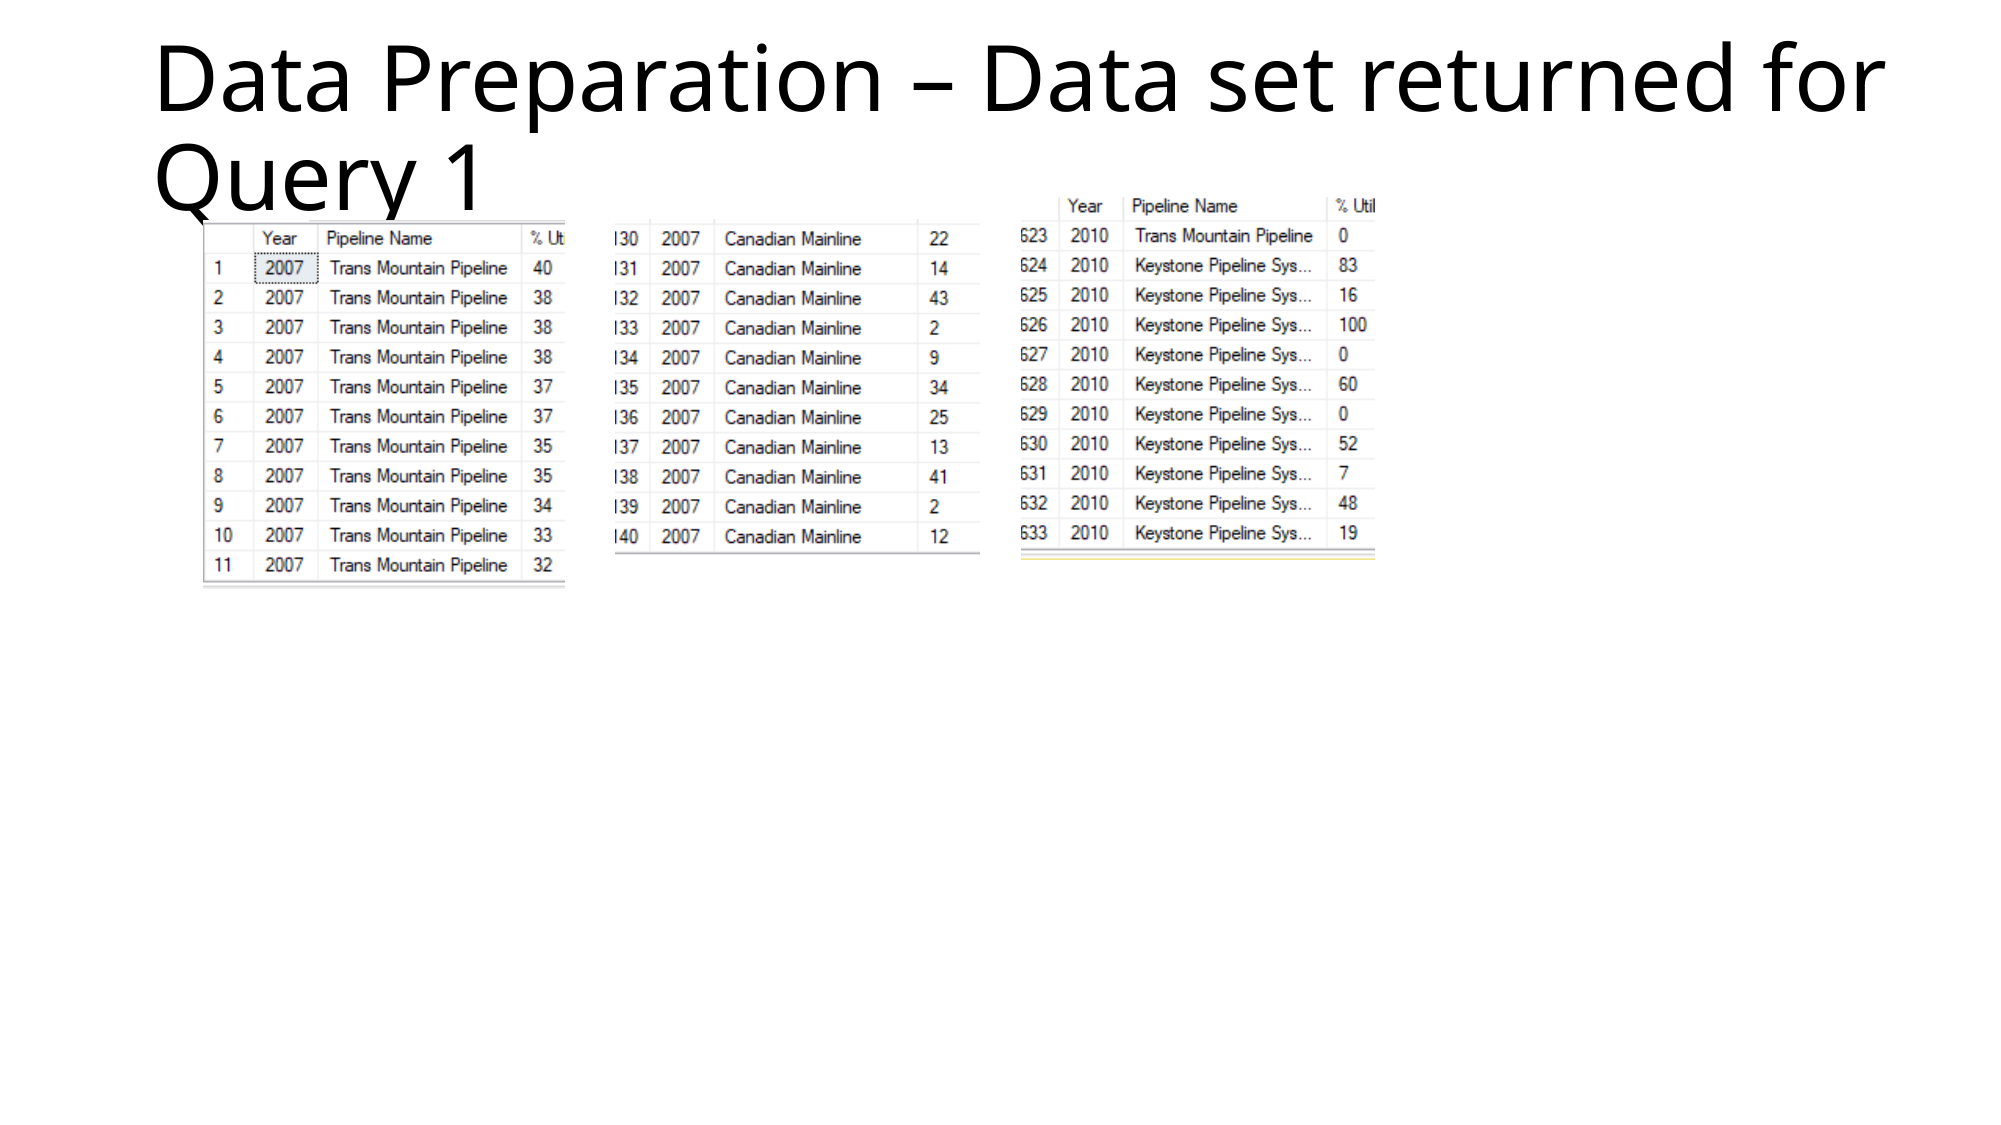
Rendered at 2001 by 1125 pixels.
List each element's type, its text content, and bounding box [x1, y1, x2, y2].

title Data Preparation – Data set returned for Query 1 [137, 22, 2000, 240]
picture [203, 220, 565, 589]
picture [615, 219, 980, 556]
picture [1021, 197, 1375, 560]
